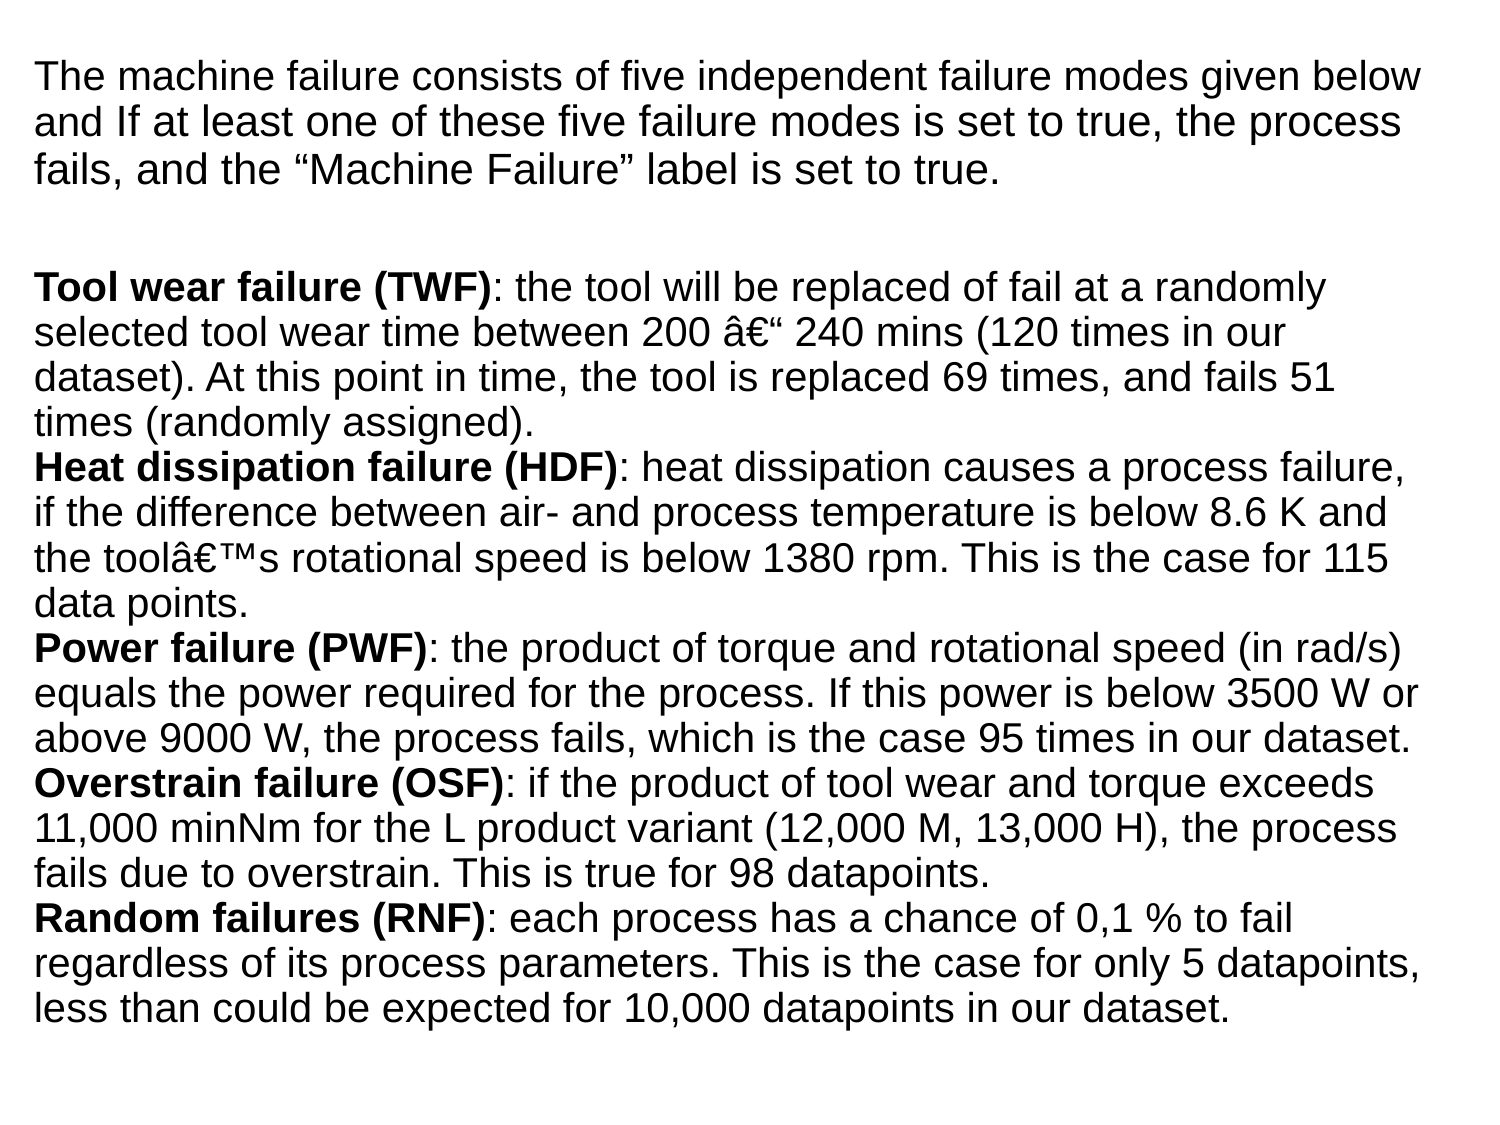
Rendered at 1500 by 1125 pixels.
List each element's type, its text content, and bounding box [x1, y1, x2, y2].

list The machine failure consists of five independent failure modes given below and If at least one of these five failure modes is set to true, the process fails, and the “Machine Failure” label is set to true. Tool wear failure (TWF): the tool will be replaced of fail at a randomly selected tool wear time between 200 â€“ 240 mins (120 times in our dataset). At this point in time, the tool is replaced 69 times, and fails 51 times (randomly assigned). Heat dissipation failure (HDF): heat dissipation causes a process failure, if the difference between air- and process temperature is below 8.6 K and the toolâ€™s rotational speed is below 1380 rpm. This is the case for 115 data points. Power failure (PWF): the product of torque and rotational speed (in rad/s) equals the power required for the process. If this power is below 3500 W or above 9000 W, the process fails, which is the case 95 times in our dataset. Overstrain failure (OSF): if the product of tool wear and torque exceeds 11,000 minNm for the L product variant (12,000 M, 13,000 H), the process fails due to overstrain. This is true for 98 datapoints. Random failures (RNF): each process has a chance of 0,1 % to fail regardless of its process parameters. This is the case for only 5 datapoints, less than could be expected for 10,000 datapoints in our dataset. [0, 46, 1447, 1079]
